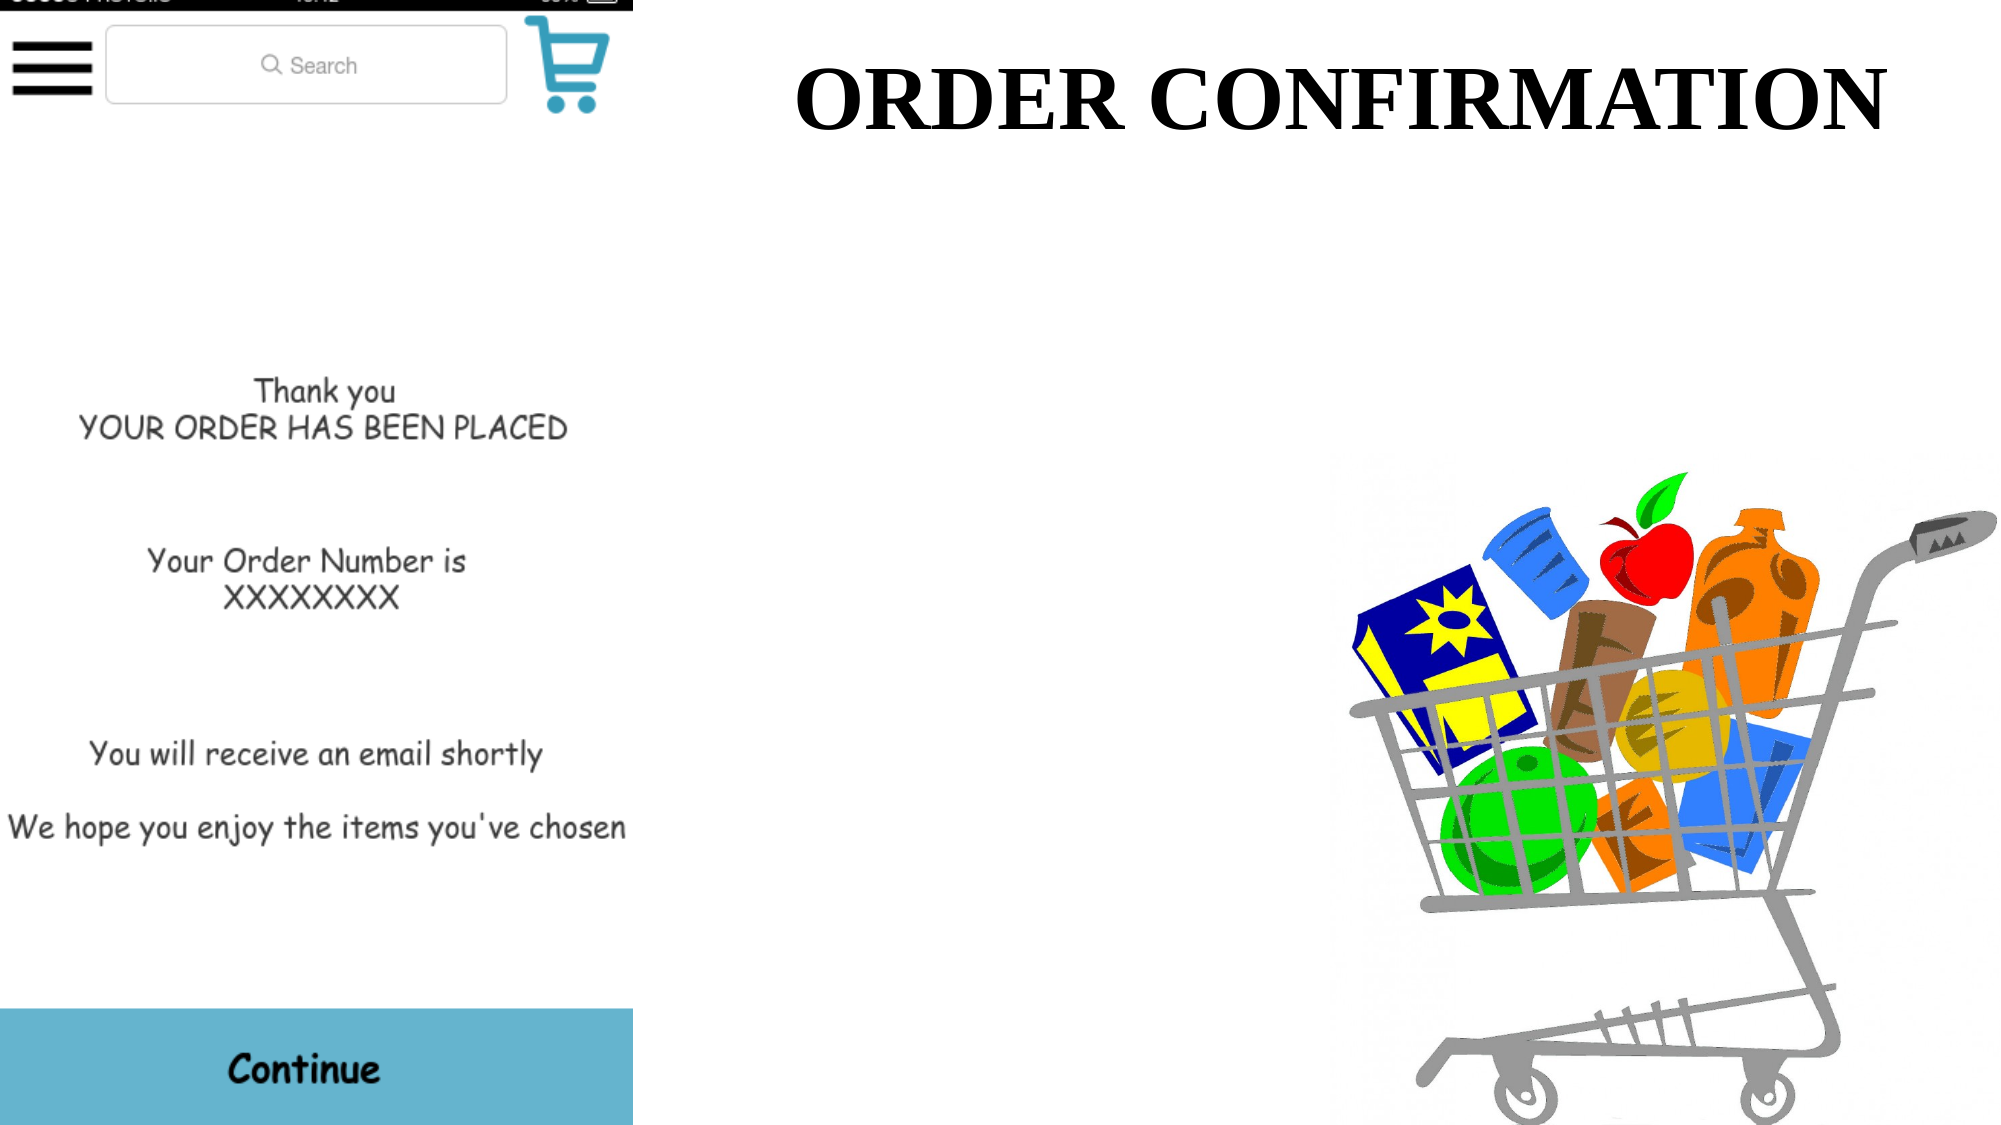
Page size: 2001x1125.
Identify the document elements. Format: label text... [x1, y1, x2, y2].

picture [0, 0, 633, 1125]
text_box ORDER CONFIRMATION [748, 30, 1936, 156]
picture [1330, 453, 2000, 1125]
